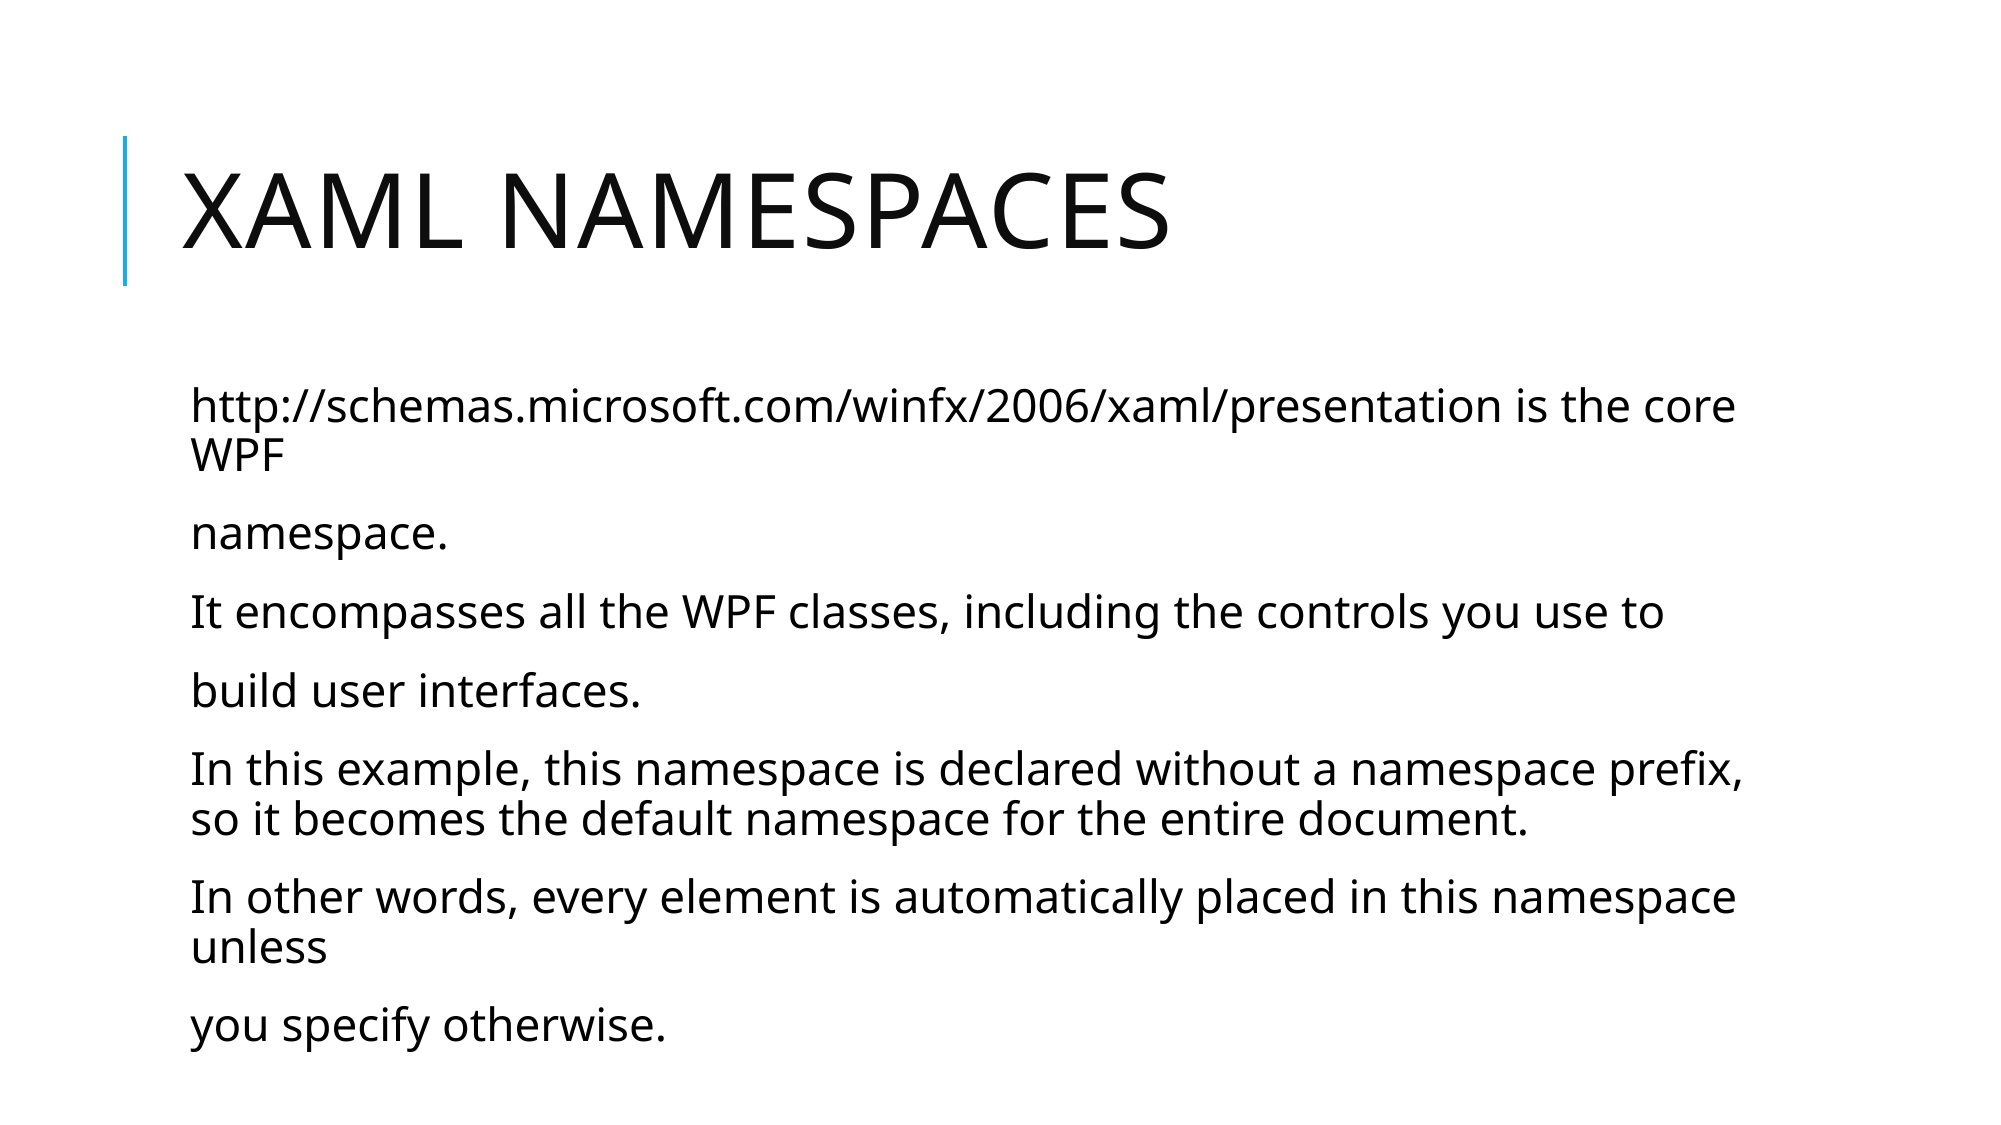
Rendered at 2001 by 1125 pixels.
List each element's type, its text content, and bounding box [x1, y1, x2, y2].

title XAML Namespaces [168, 96, 1763, 342]
list http://schemas.microsoft.com/winfx/2006/xaml/presentation is the core WPF namespace. It encompasses all the WPF classes, including the controls you use to build user interfaces. In this example, this namespace is declared without a namespace prefix, so it becomes the default namespace for the entire document. In other words, every element is automatically placed in this namespace unless you specify otherwise. [168, 375, 1763, 1035]
